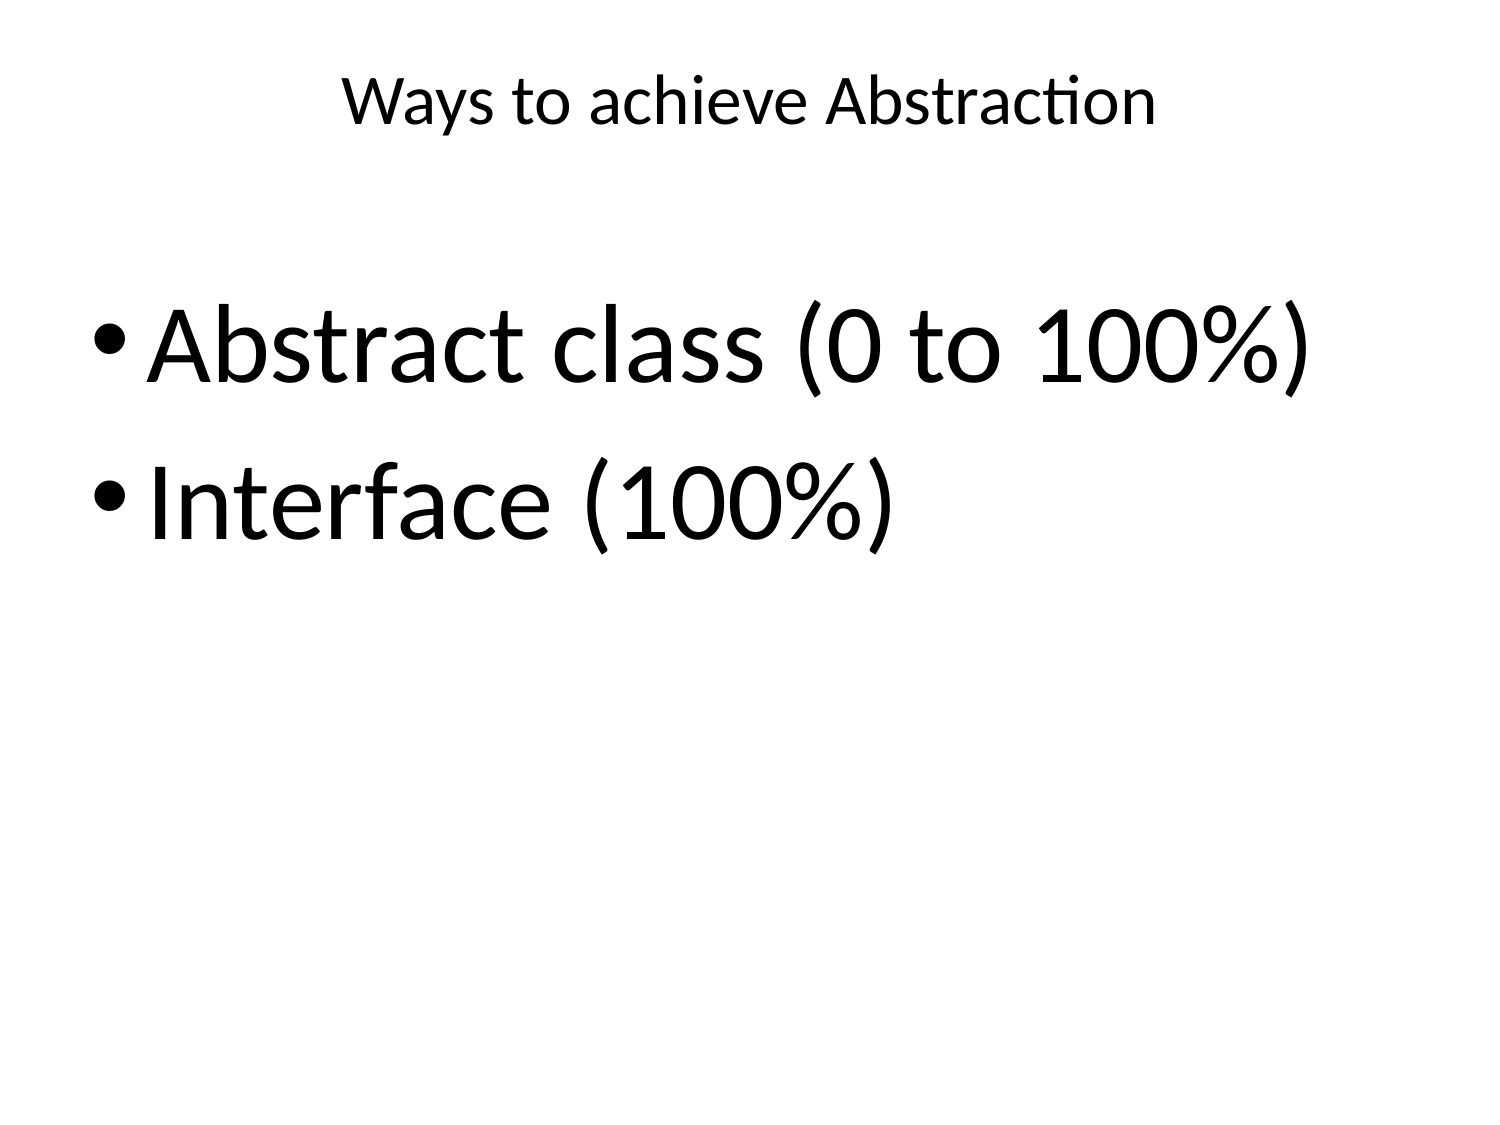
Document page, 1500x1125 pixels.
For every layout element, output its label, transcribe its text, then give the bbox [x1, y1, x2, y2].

title Ways to achieve Abstraction [75, 45, 1425, 233]
list Abstract class (0 to 100%) Interface (100%) [75, 262, 1425, 1005]
